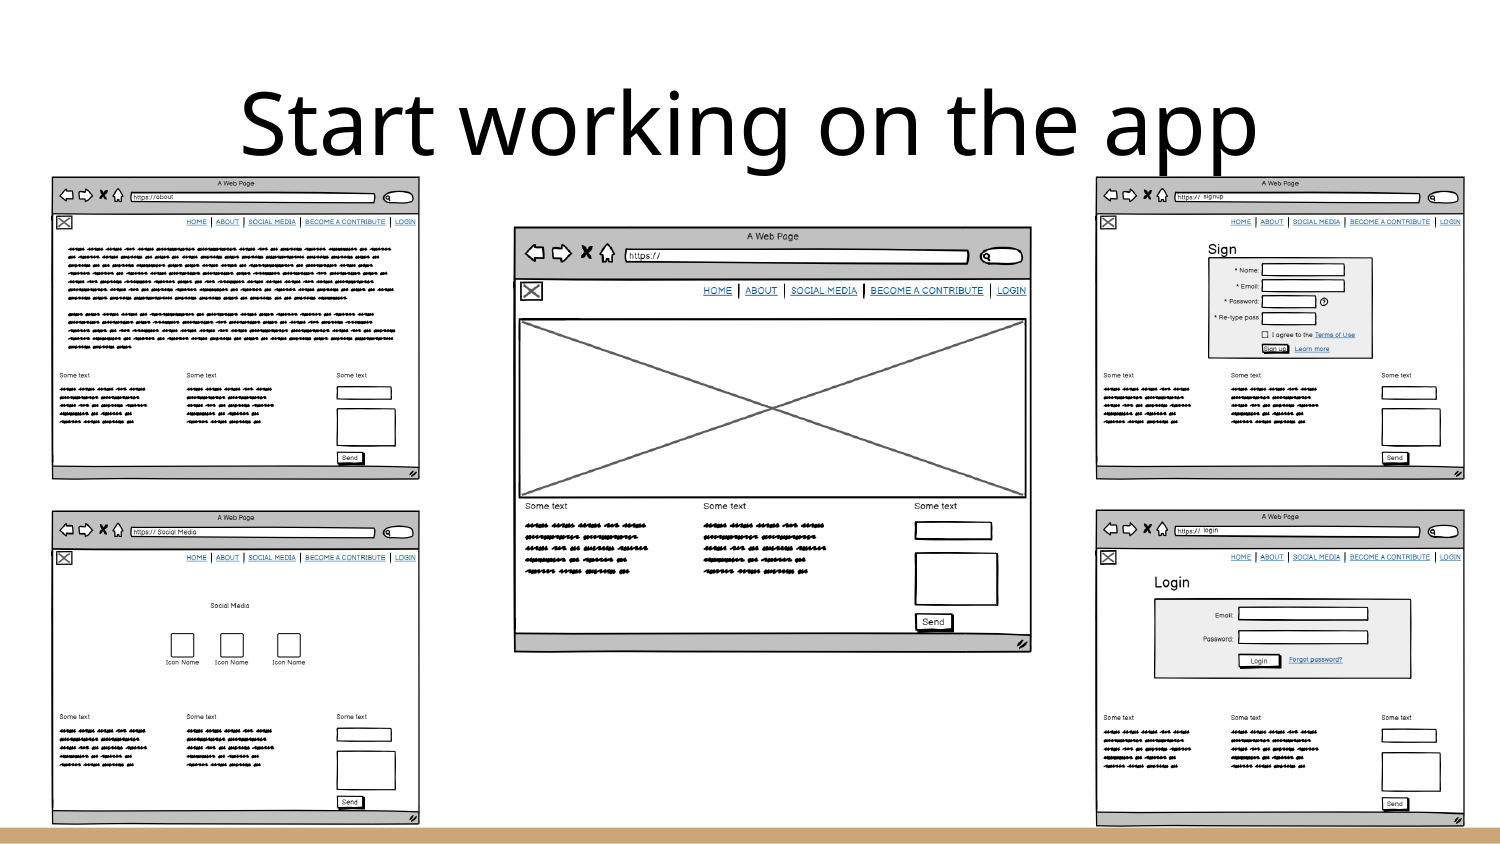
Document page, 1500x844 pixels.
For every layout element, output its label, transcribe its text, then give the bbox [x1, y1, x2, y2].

picture [50, 176, 420, 480]
title Start working on the app [51, 51, 1449, 189]
picture [513, 226, 1032, 653]
picture [50, 510, 420, 826]
picture [1095, 509, 1465, 827]
picture [1095, 176, 1465, 480]
